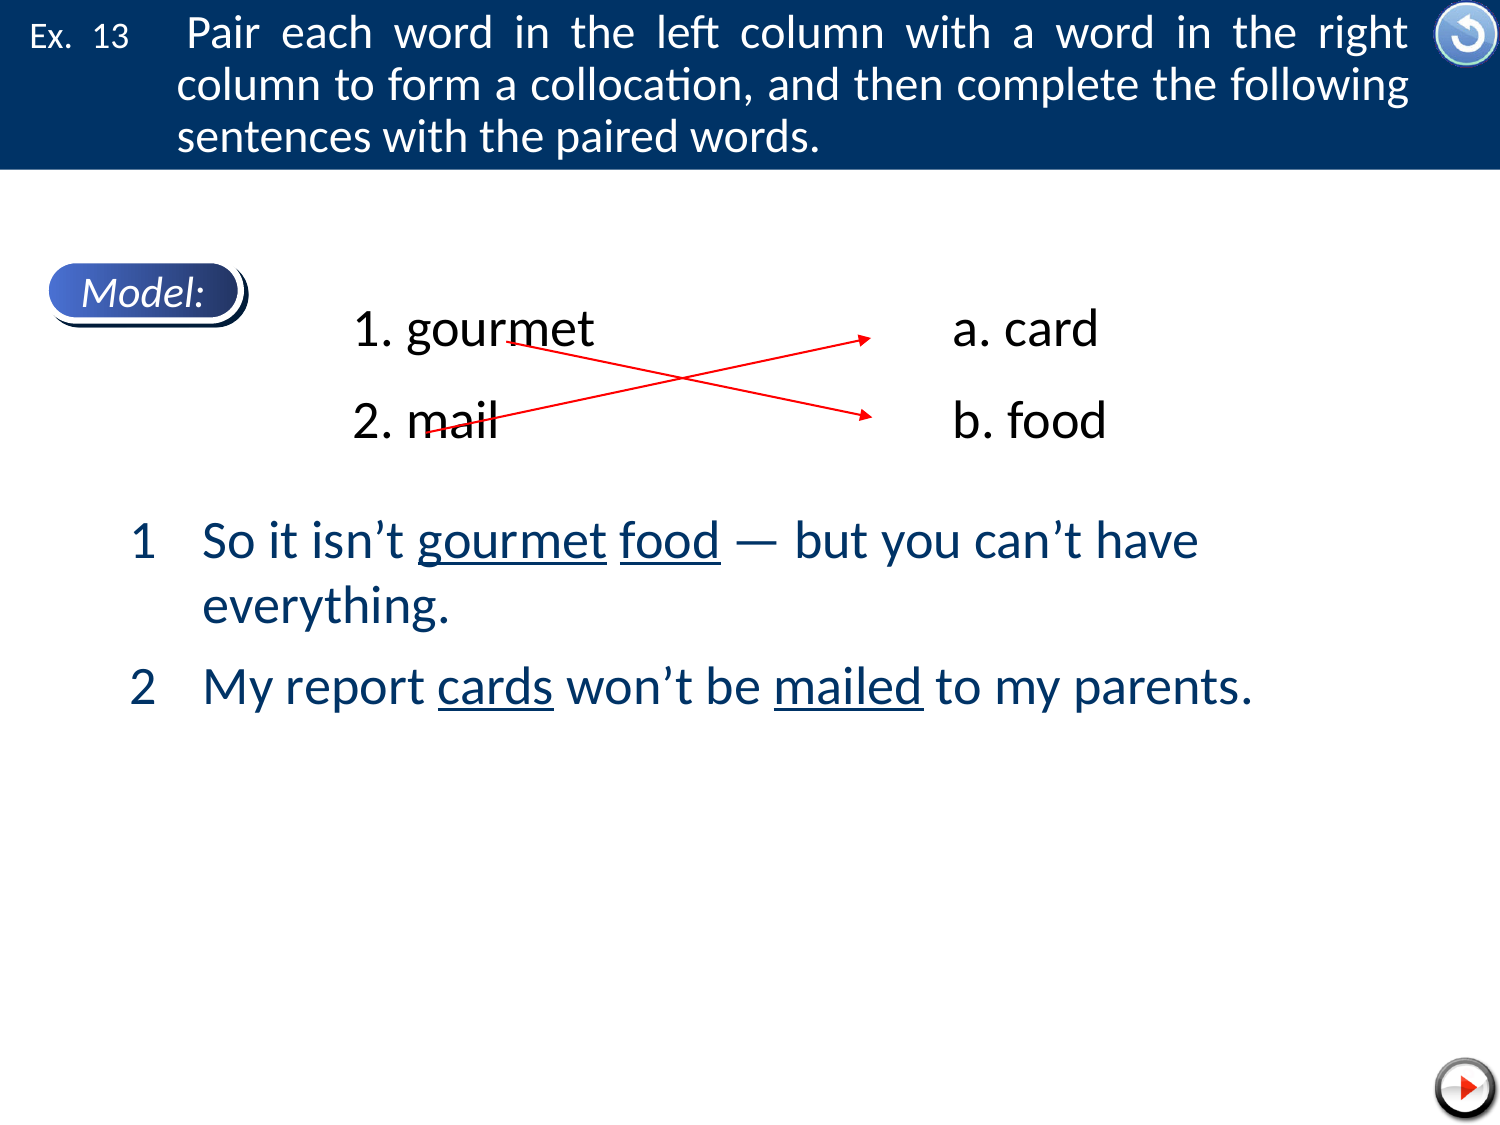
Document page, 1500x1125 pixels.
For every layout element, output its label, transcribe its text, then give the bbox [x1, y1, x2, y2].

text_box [45, 259, 1441, 679]
picture [1432, 0, 1500, 68]
picture [1428, 1053, 1500, 1125]
text_box Ex. 13 Pair each word in the left column with a word in the right column to form a collocation, and then complete the following sentences with the paired words. [0, 0, 1500, 170]
